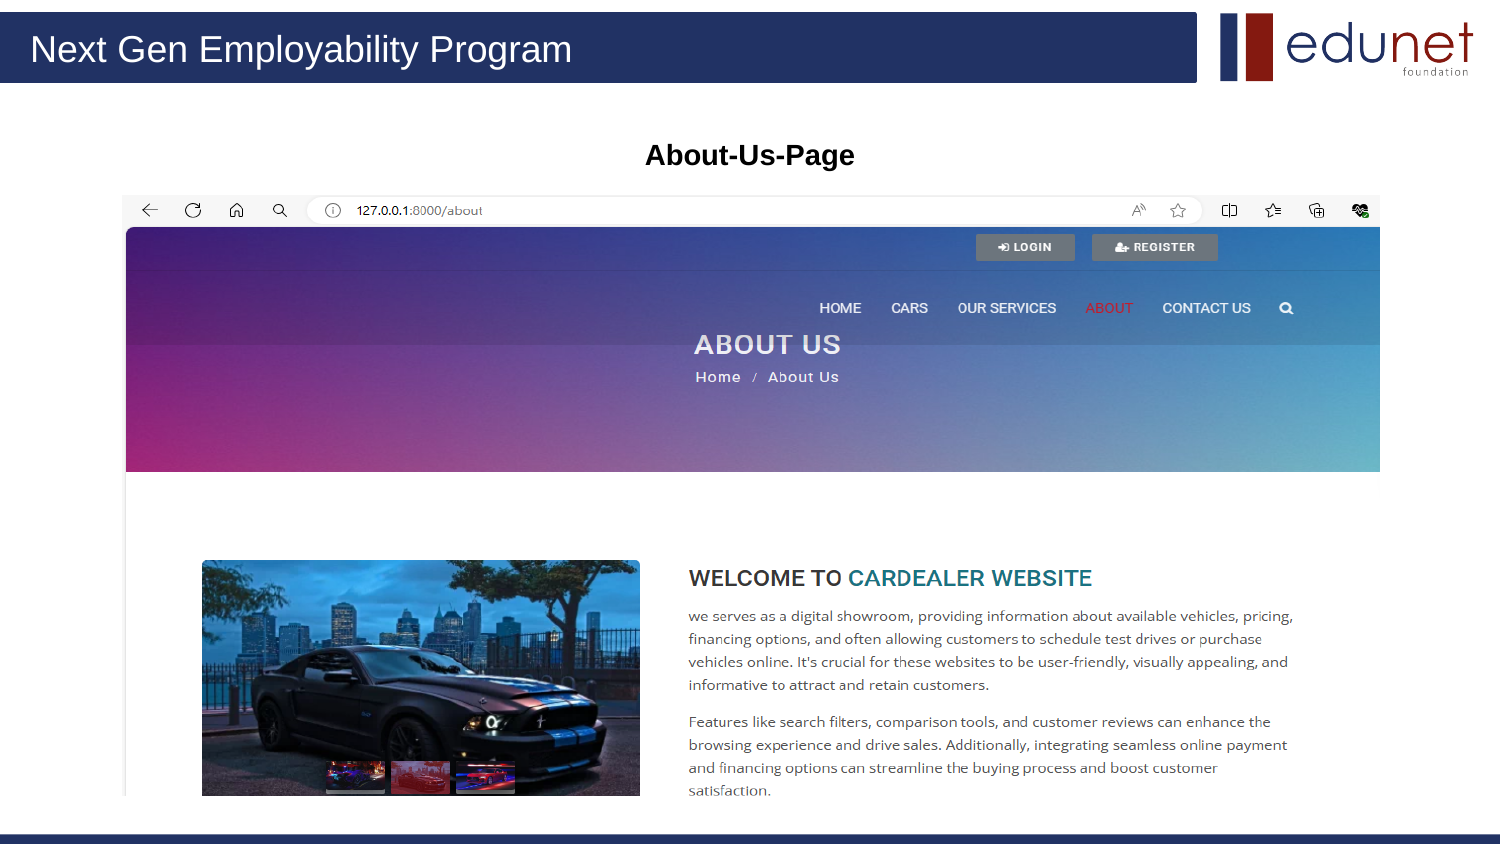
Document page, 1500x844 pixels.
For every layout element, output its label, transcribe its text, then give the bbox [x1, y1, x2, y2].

picture [1279, 14, 1482, 83]
title About-Us-Page [103, 98, 1397, 208]
picture [121, 195, 1380, 796]
